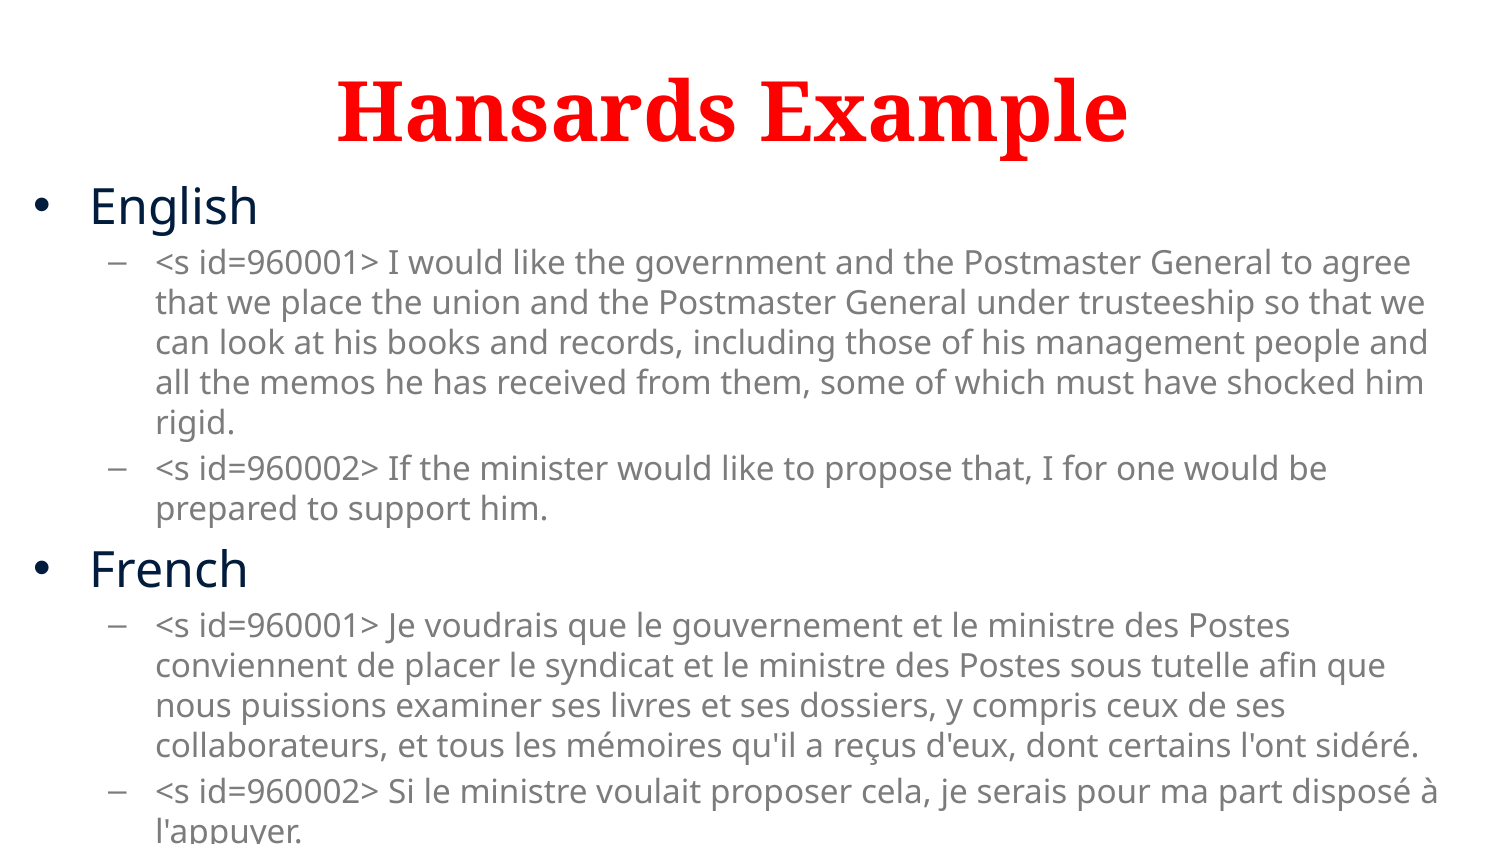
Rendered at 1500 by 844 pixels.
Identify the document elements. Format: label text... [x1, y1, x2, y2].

list English <s id=960001> I would like the government and the Postmaster General to agree that we place the union and the Postmaster General under trusteeship so that we can look at his books and records, including those of his management people and all the memos he has received from them, some of which must have shocked him rigid. <s id=960002> If the minister would like to propose that, I for one would be prepared to support him. French <s id=960001> Je voudrais que le gouvernement et le ministre des Postes conviennent de placer le syndicat et le ministre des Postes sous tutelle afin que nous puissions examiner ses livres et ses dossiers, y compris ceux de ses collaborateurs, et tous les mémoires qu'il a reçus d'eux, dont certains l'ont sidéré. <s id=960002> Si le ministre voulait proposer cela, je serais pour ma part disposé à l'appuyer. [18, 167, 1471, 802]
title Hansards Example [41, 50, 1425, 166]
